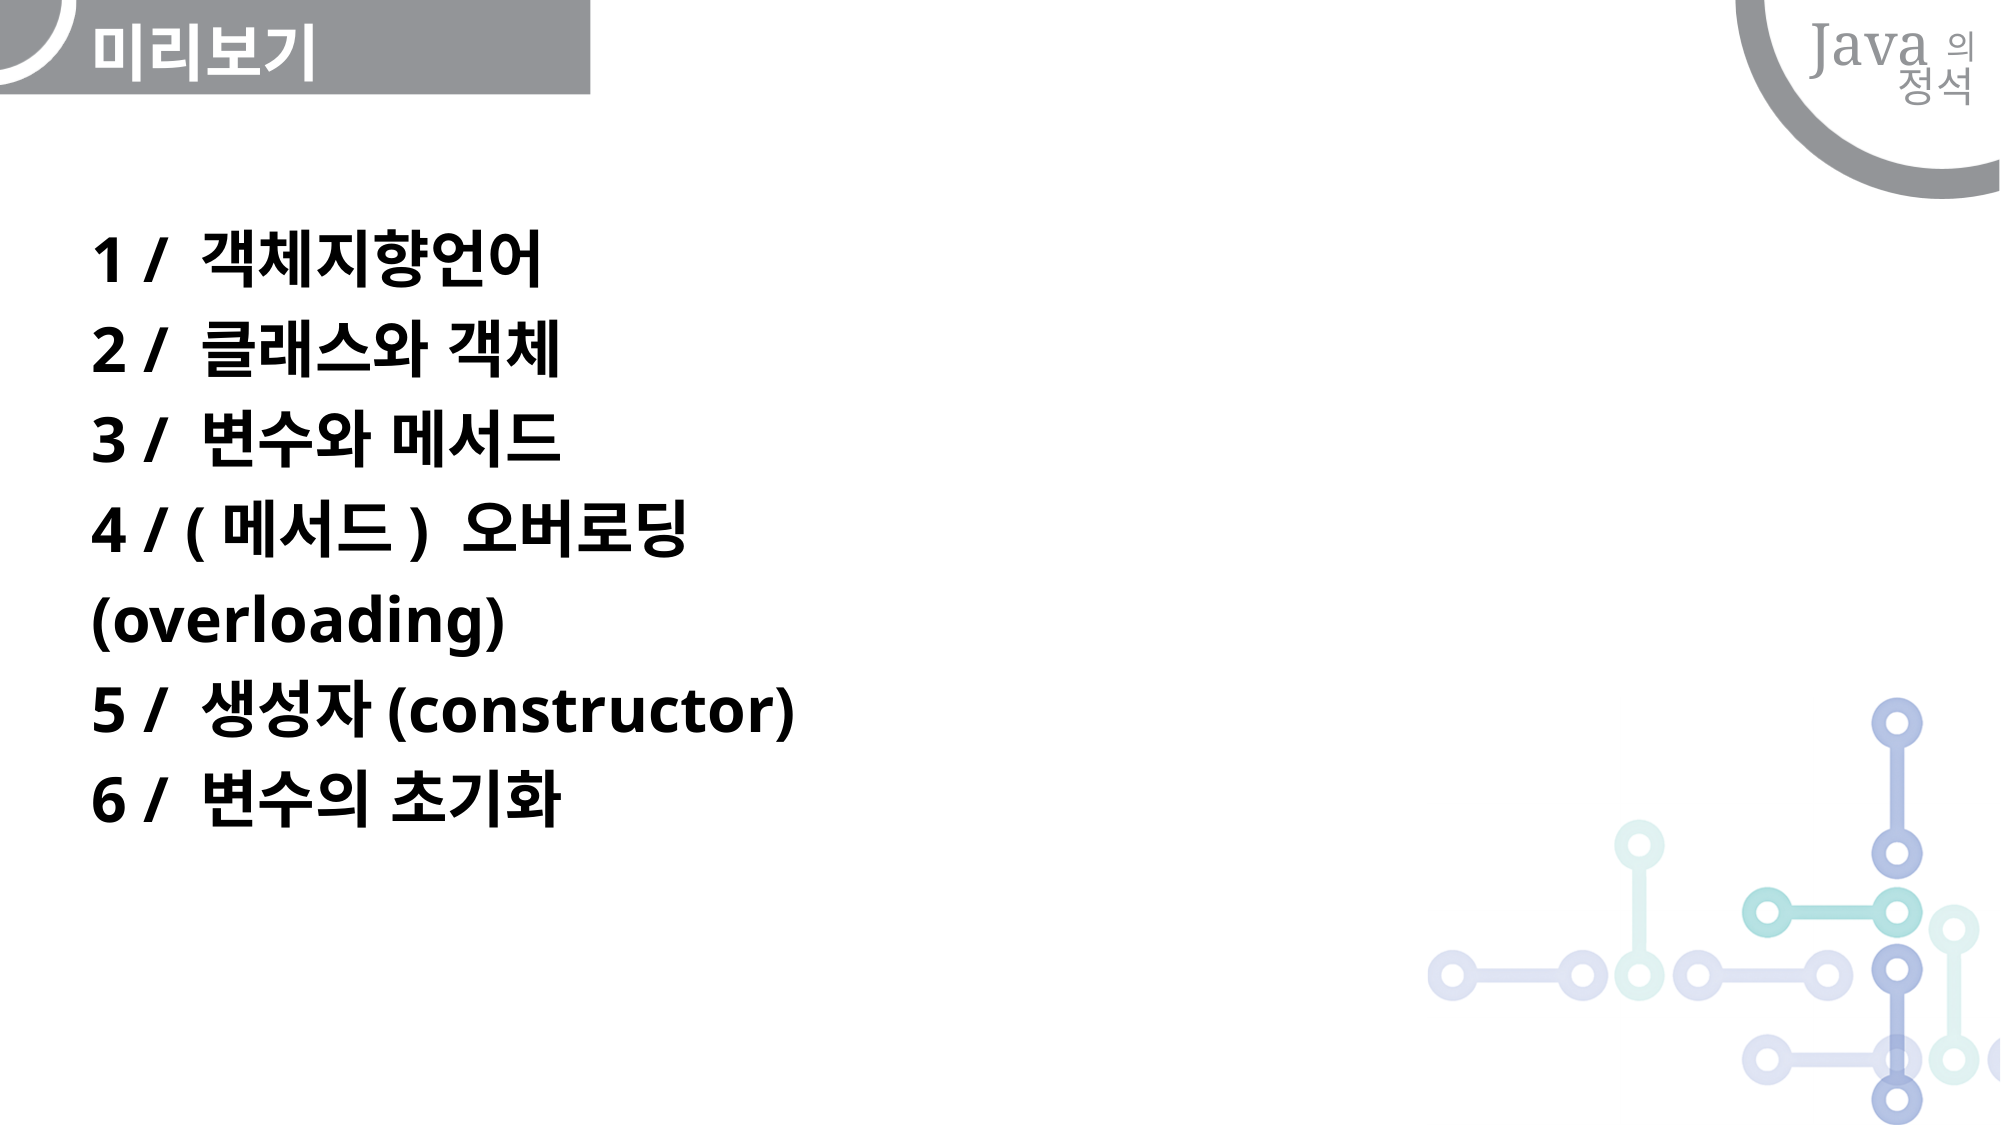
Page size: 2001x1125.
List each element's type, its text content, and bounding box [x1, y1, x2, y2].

text_box 1 / 객체지향언어 2 / 클래스와 객체 3 / 변수와 메서드 4 / (메서드) 오버로딩(overloading) 5 / 생성자(constructor) 6 / 변수의 초기화 [76, 198, 1128, 843]
picture [1427, 697, 2001, 1125]
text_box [1795, 0, 2000, 119]
text_box 미리보기 [75, 6, 579, 101]
text_box [0, 86, 75, 95]
text_box [77, 0, 591, 95]
picture [1735, 0, 2000, 199]
picture [0, 0, 77, 86]
